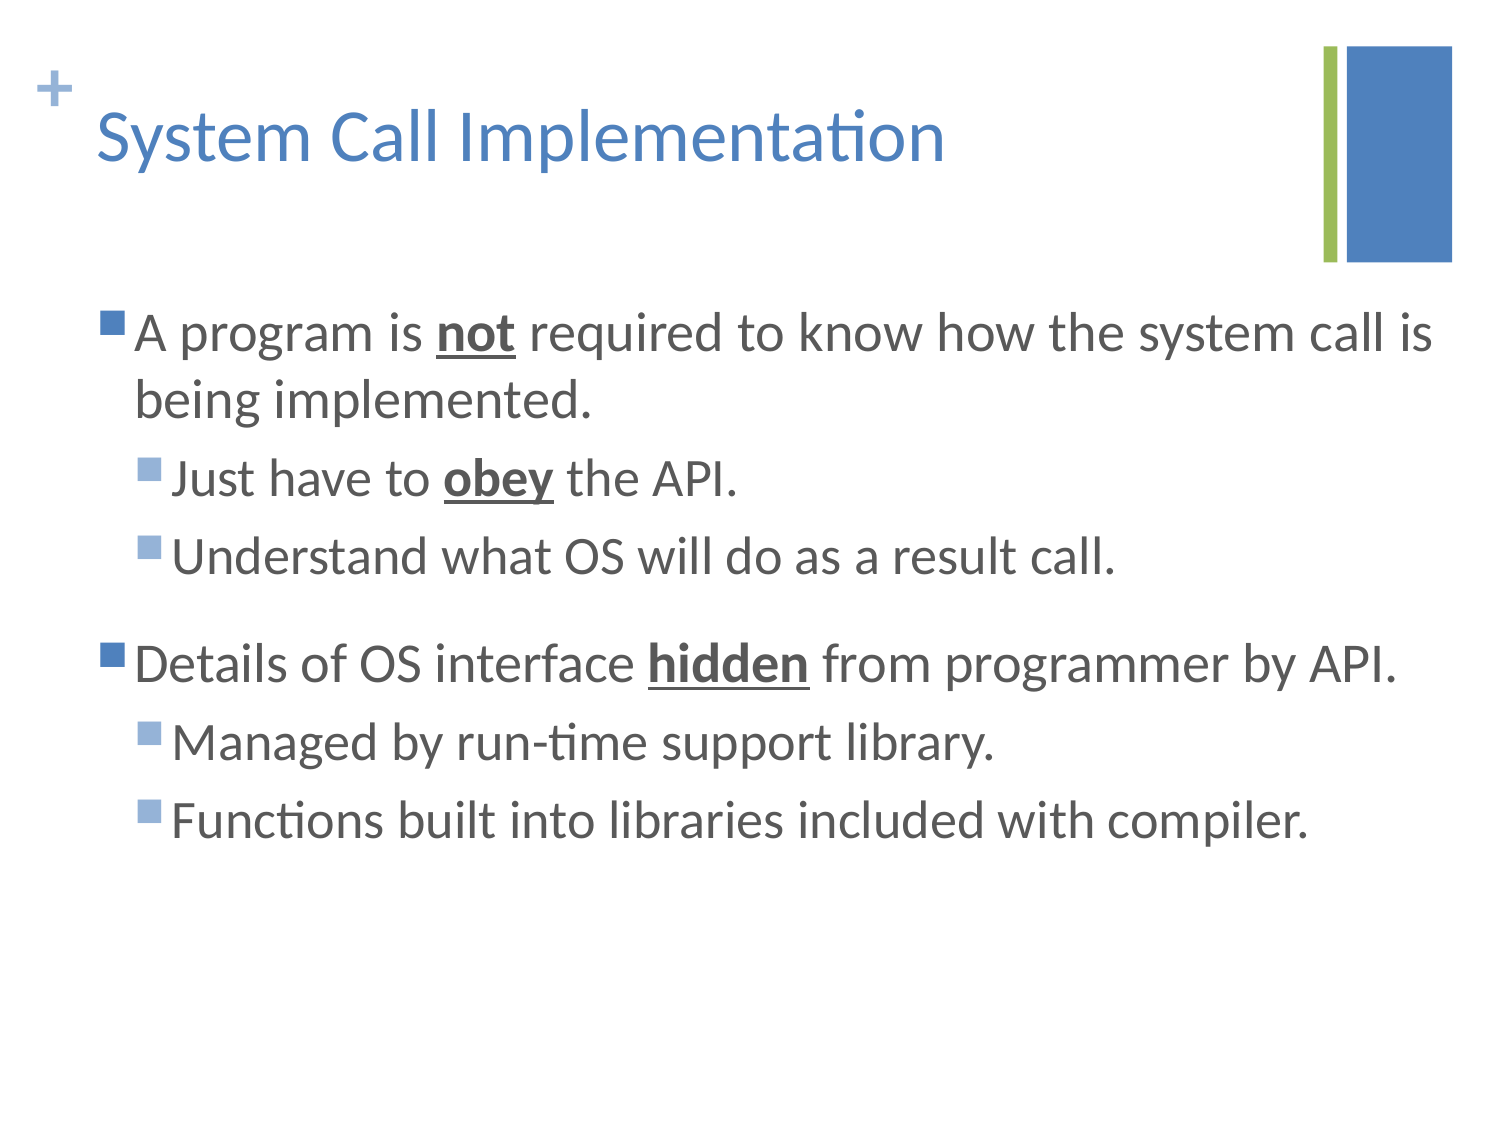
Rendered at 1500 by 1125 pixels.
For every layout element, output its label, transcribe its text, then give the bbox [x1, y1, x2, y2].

list A program is not required to know how the system call is being implemented. Just have to obey the API. Understand what OS will do as a result call. Details of OS interface hidden from programmer by API. Managed by run-time support library. Functions built into libraries included with compiler. [81, 287, 1450, 1038]
title System Call Implementation [81, 79, 1322, 263]
